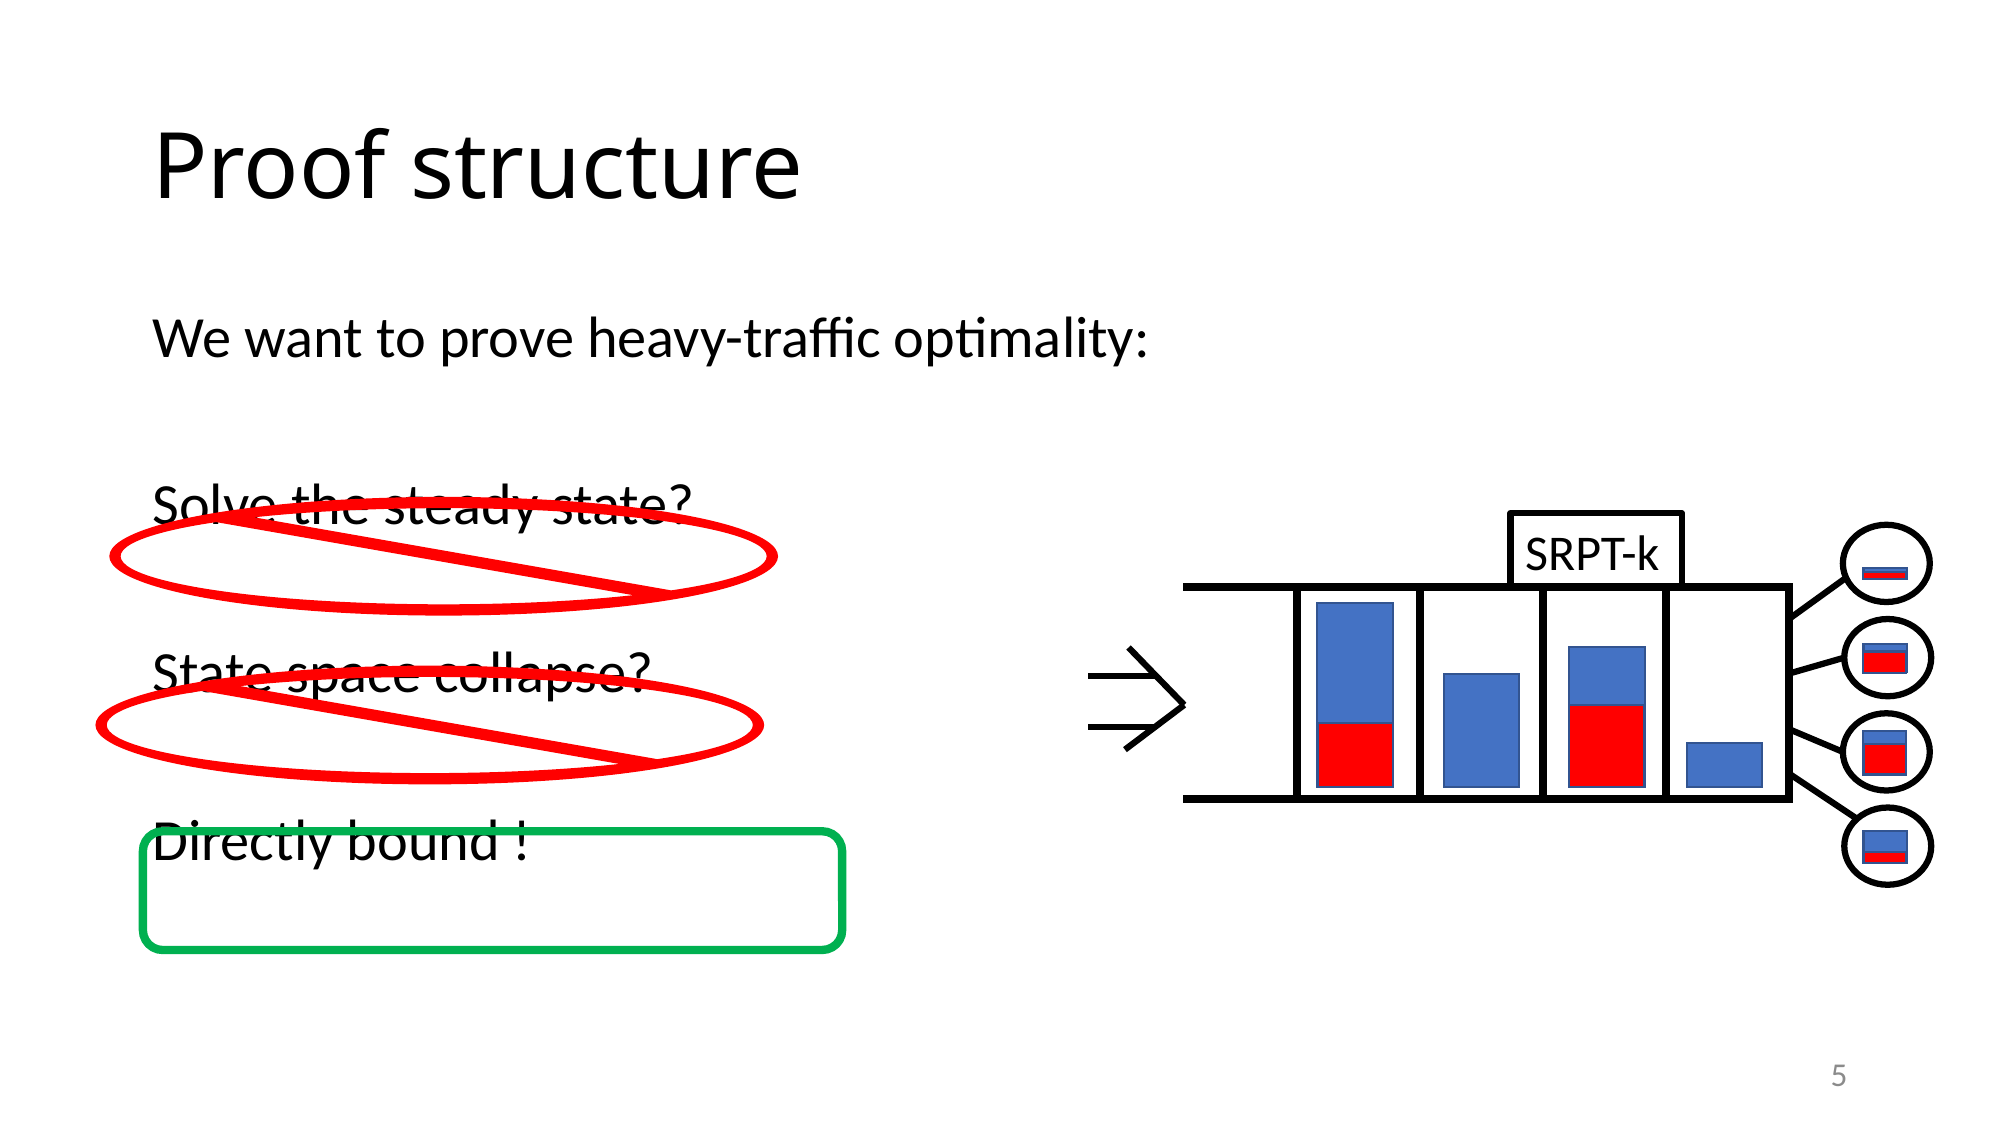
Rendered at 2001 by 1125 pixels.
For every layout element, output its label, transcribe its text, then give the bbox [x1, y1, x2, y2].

title Proof structure [137, 59, 1863, 278]
text_box [141, 830, 844, 952]
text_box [1088, 513, 1932, 885]
slide_number 5 [1412, 1042, 1863, 1103]
text_box [108, 495, 780, 617]
text_box [94, 664, 766, 786]
